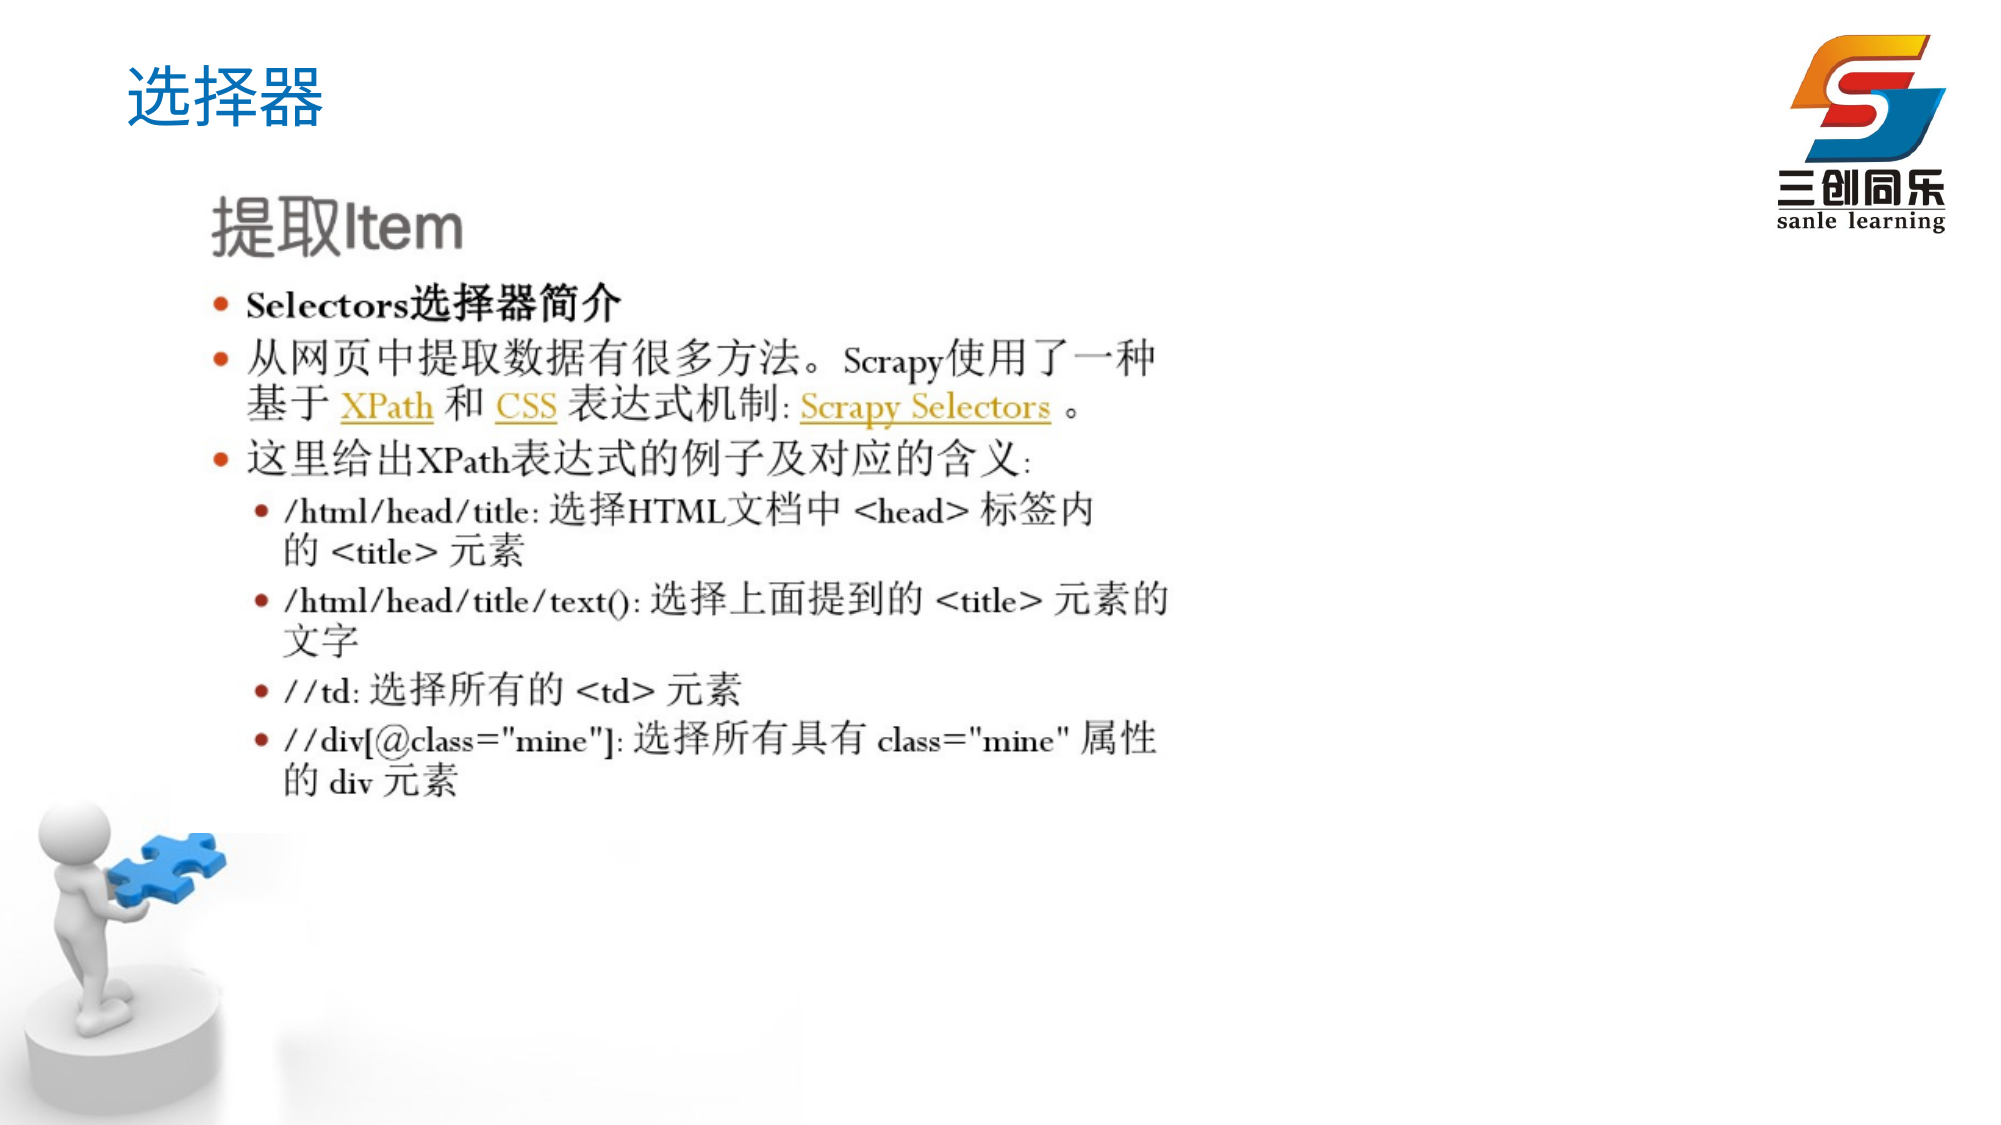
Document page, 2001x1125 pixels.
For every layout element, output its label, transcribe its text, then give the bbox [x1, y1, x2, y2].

title 选择器 [110, 35, 1908, 166]
picture [1766, 25, 1962, 239]
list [170, 165, 1202, 833]
picture [0, 383, 1296, 1125]
